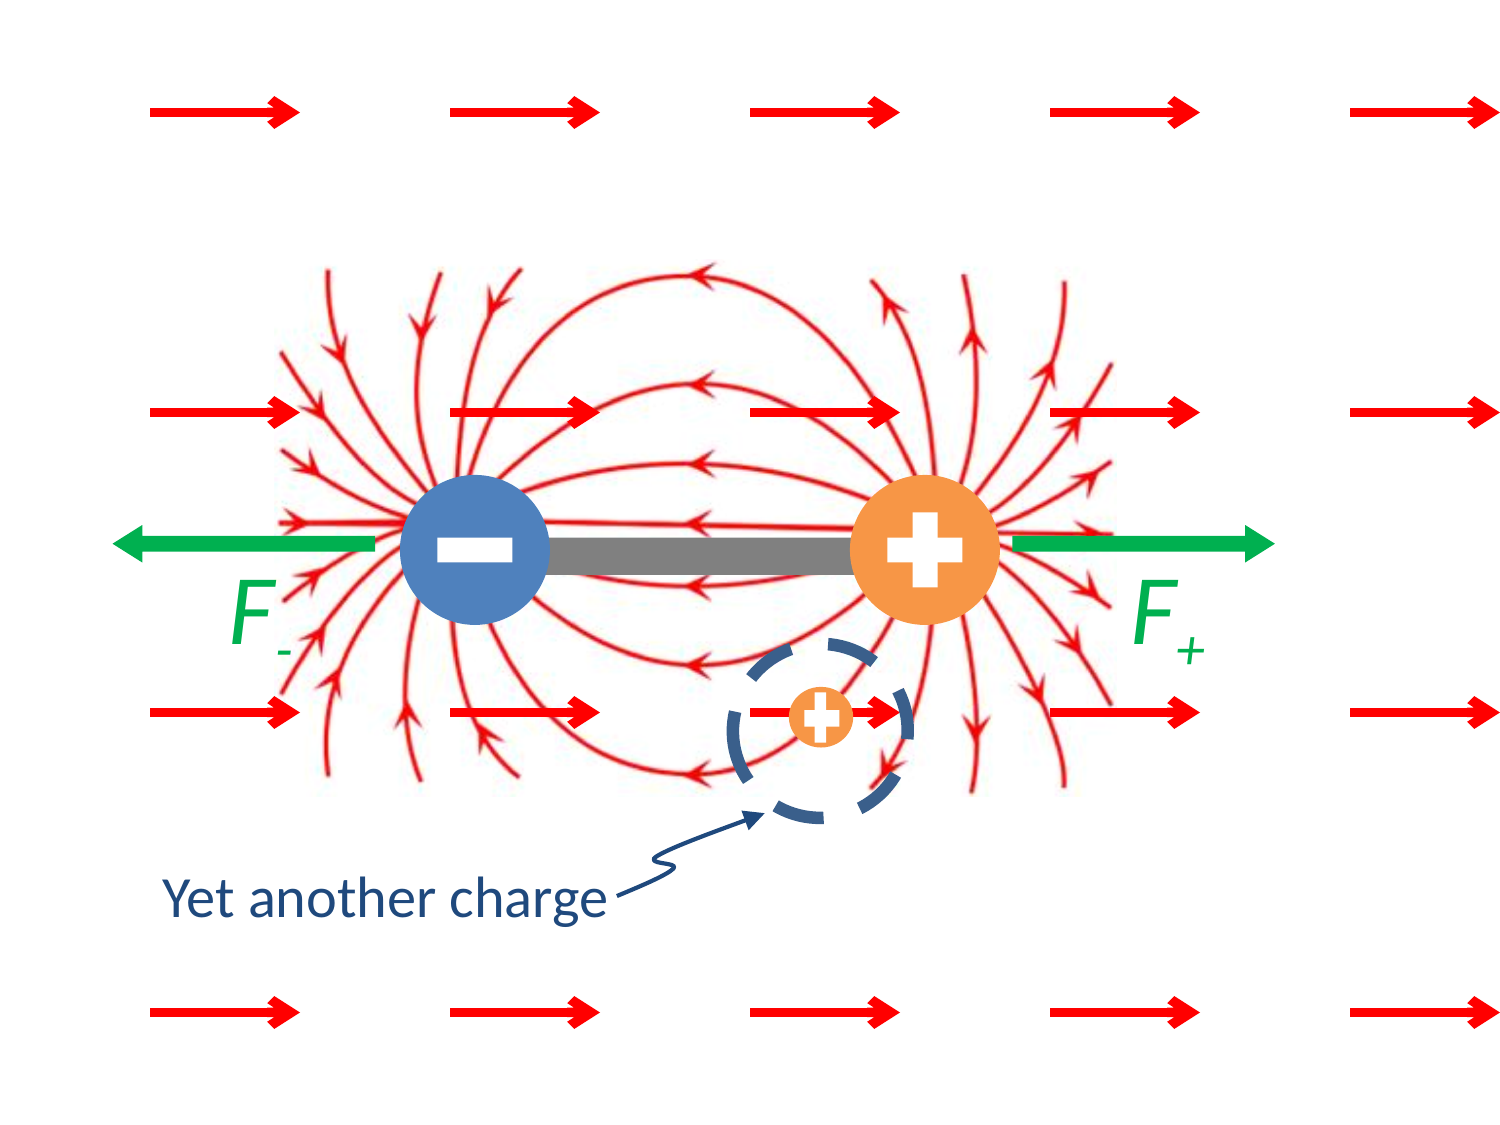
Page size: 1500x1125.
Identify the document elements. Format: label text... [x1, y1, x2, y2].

text_box [616, 810, 765, 897]
picture [272, 258, 1122, 802]
text_box F+ [1126, 537, 1220, 689]
text_box [110, 523, 267, 565]
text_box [399, 474, 1001, 626]
text_box [778, 810, 857, 820]
text_box [1126, 523, 1278, 565]
text_box Yet another charge [147, 851, 627, 937]
text_box F- [214, 537, 267, 689]
